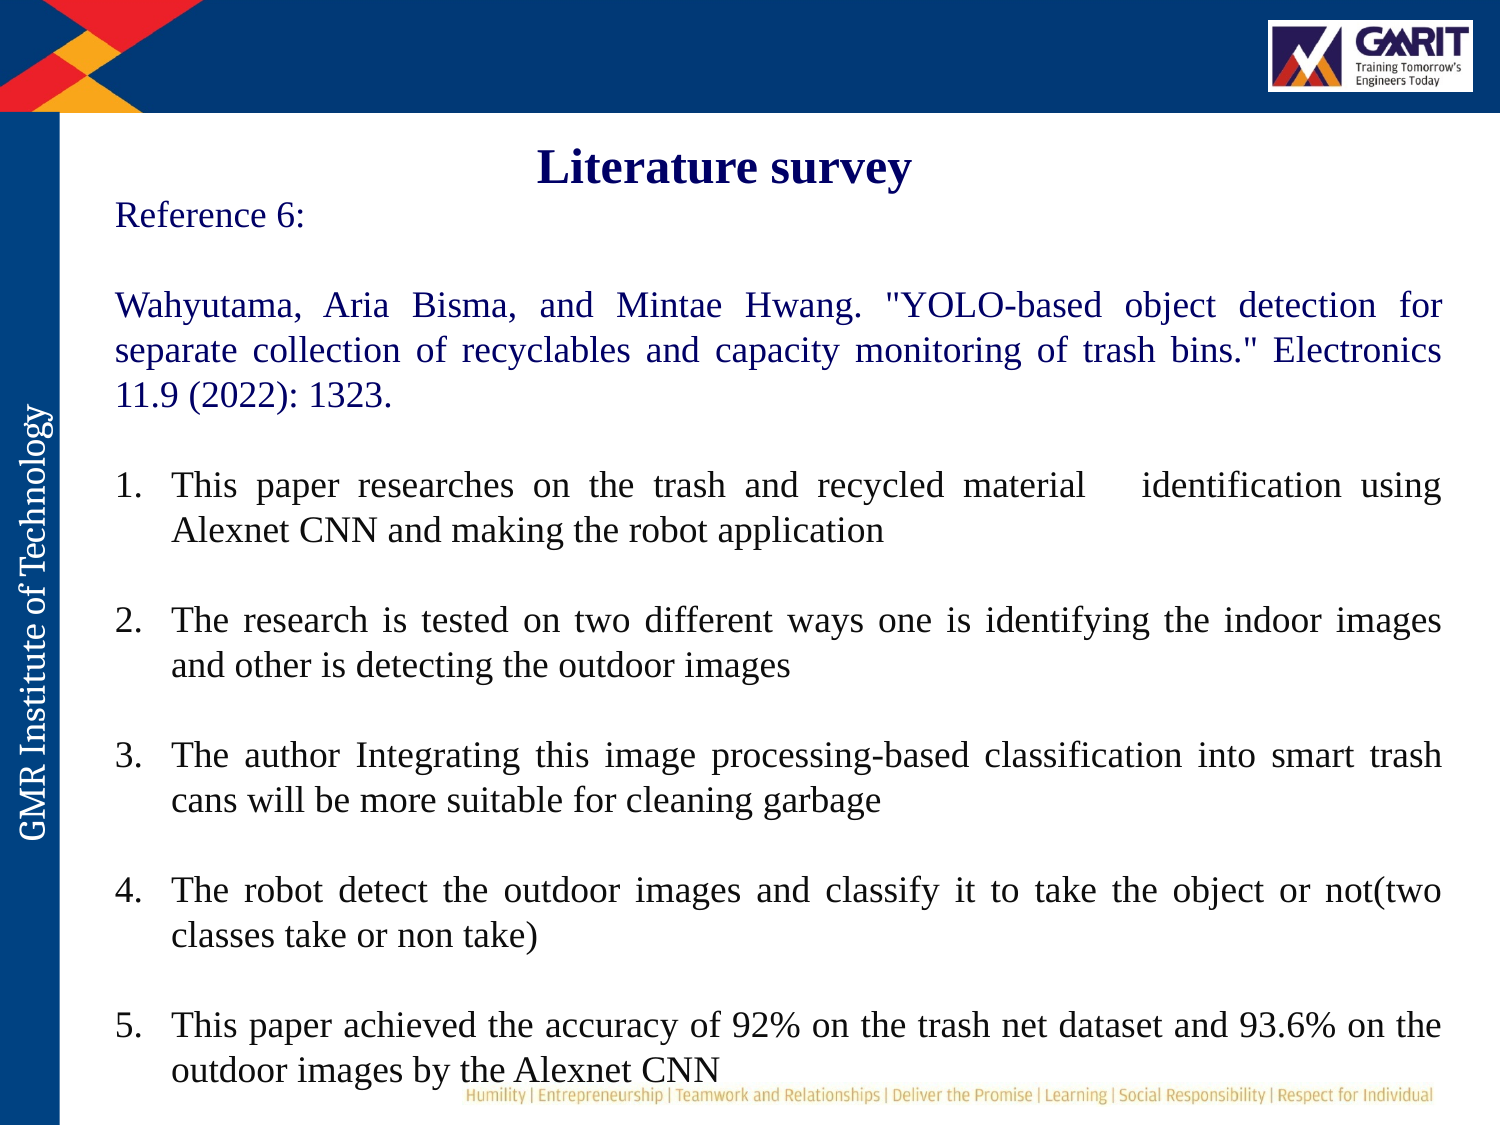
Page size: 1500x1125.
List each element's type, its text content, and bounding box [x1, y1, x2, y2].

picture [0, 0, 1500, 113]
text_box Literature survey [522, 126, 955, 182]
picture [462, 1098, 1438, 1107]
text_box Reference 6: Wahyutama, Aria Bisma, and Mintae Hwang. "YOLO-based object detection for separate collection of recyclables and capacity monitoring of trash bins." Electronics 11.9 (2022): 1323. This paper researches on the trash and recycled material identification using Alexnet CNN and making the robot application The research is tested on two different ways one is identifying the indoor images and other is detecting the outdoor images The author Integrating this image processing-based classification into smart trash cans will be more suitable for cleaning garbage The robot detect the outdoor images and classify it to take the object or not(two classes take or non take) This paper achieved the accuracy of 92% on the trash net dataset and 93.6% on the outdoor images by the Alexnet CNN [99, 182, 1459, 1098]
